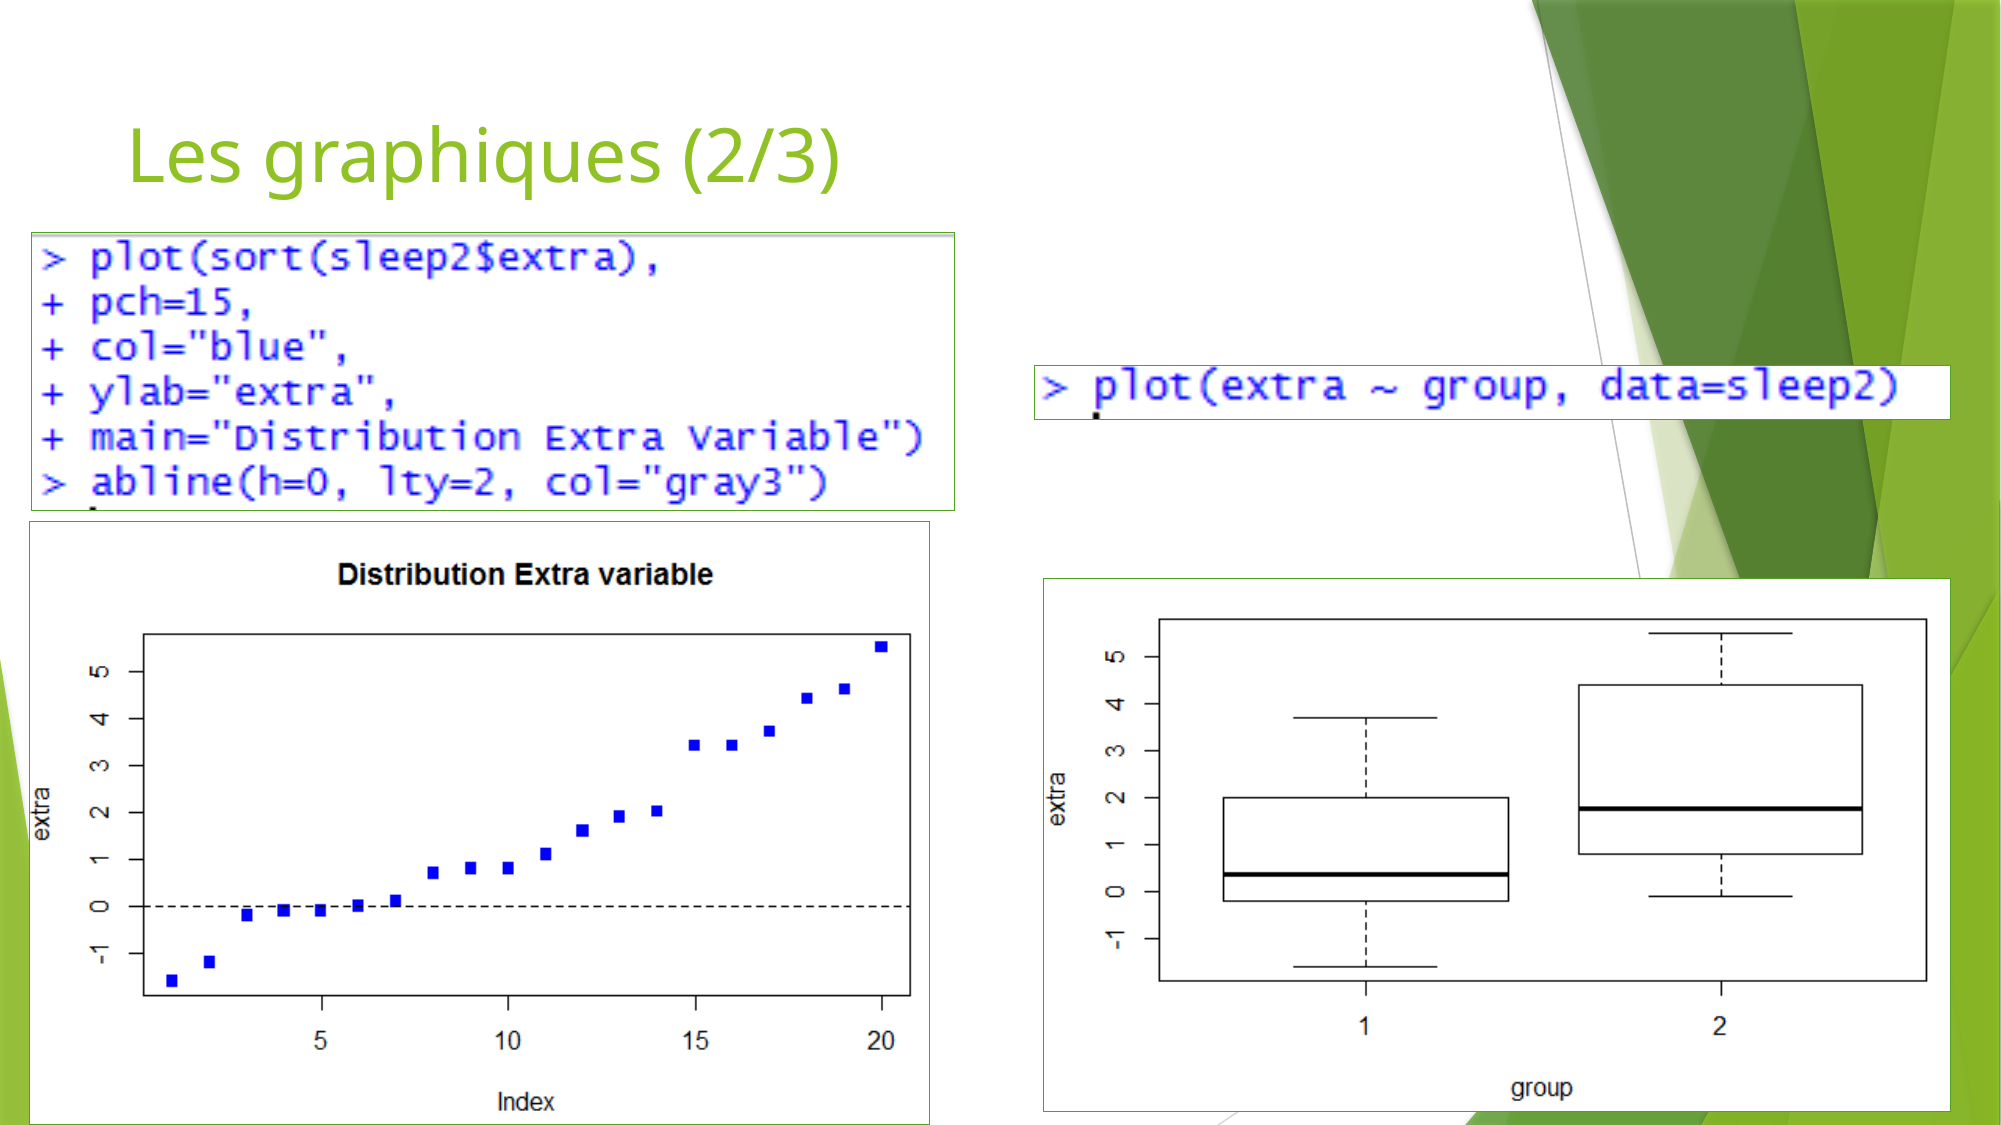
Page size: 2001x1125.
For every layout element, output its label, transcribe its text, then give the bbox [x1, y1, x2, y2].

picture [1033, 365, 1951, 420]
picture [31, 231, 956, 511]
picture [1043, 578, 1951, 1112]
title Les graphiques (2/3) [111, 99, 1522, 317]
picture [29, 521, 931, 1125]
